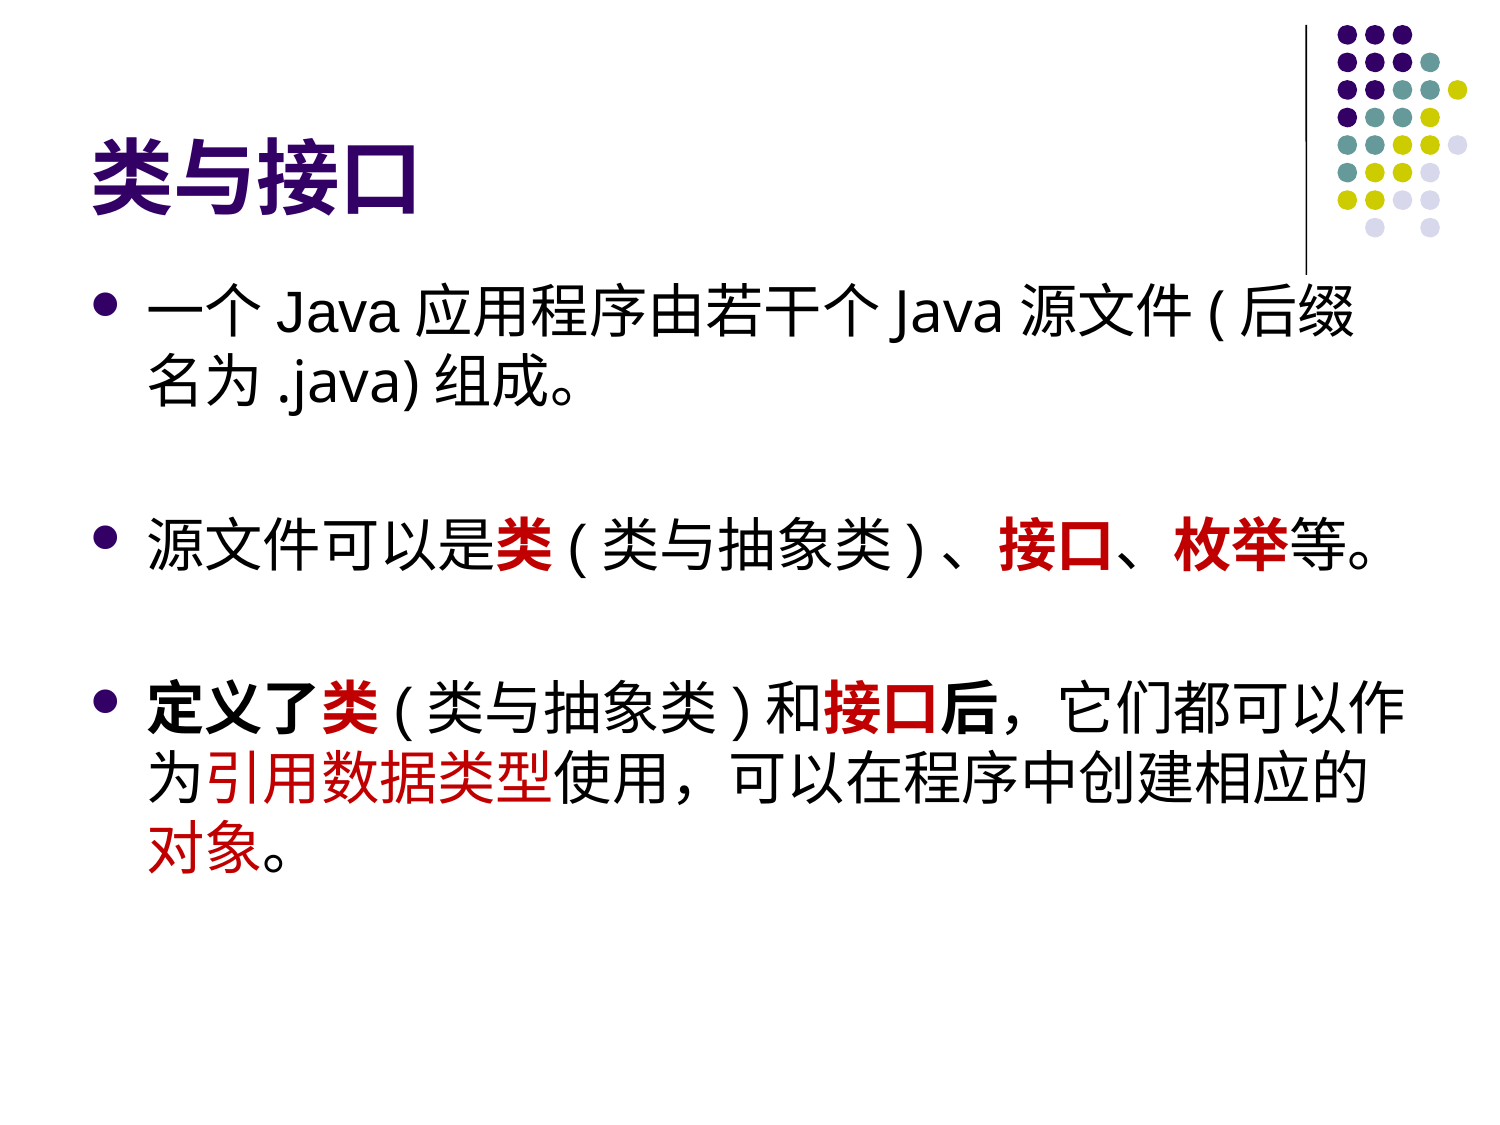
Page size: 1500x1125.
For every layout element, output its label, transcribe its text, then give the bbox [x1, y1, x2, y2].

title 类与接口 [74, 19, 1313, 233]
list 一个Java应用程序由若干个Java源文件(后缀名为.java)组成。 源文件可以是类(类与抽象类)、接口、枚举等。 定义了类(类与抽象类)和接口后，它们都可以作为引用数据类型使用，可以在程序中创建相应的对象。 [74, 266, 1426, 1006]
